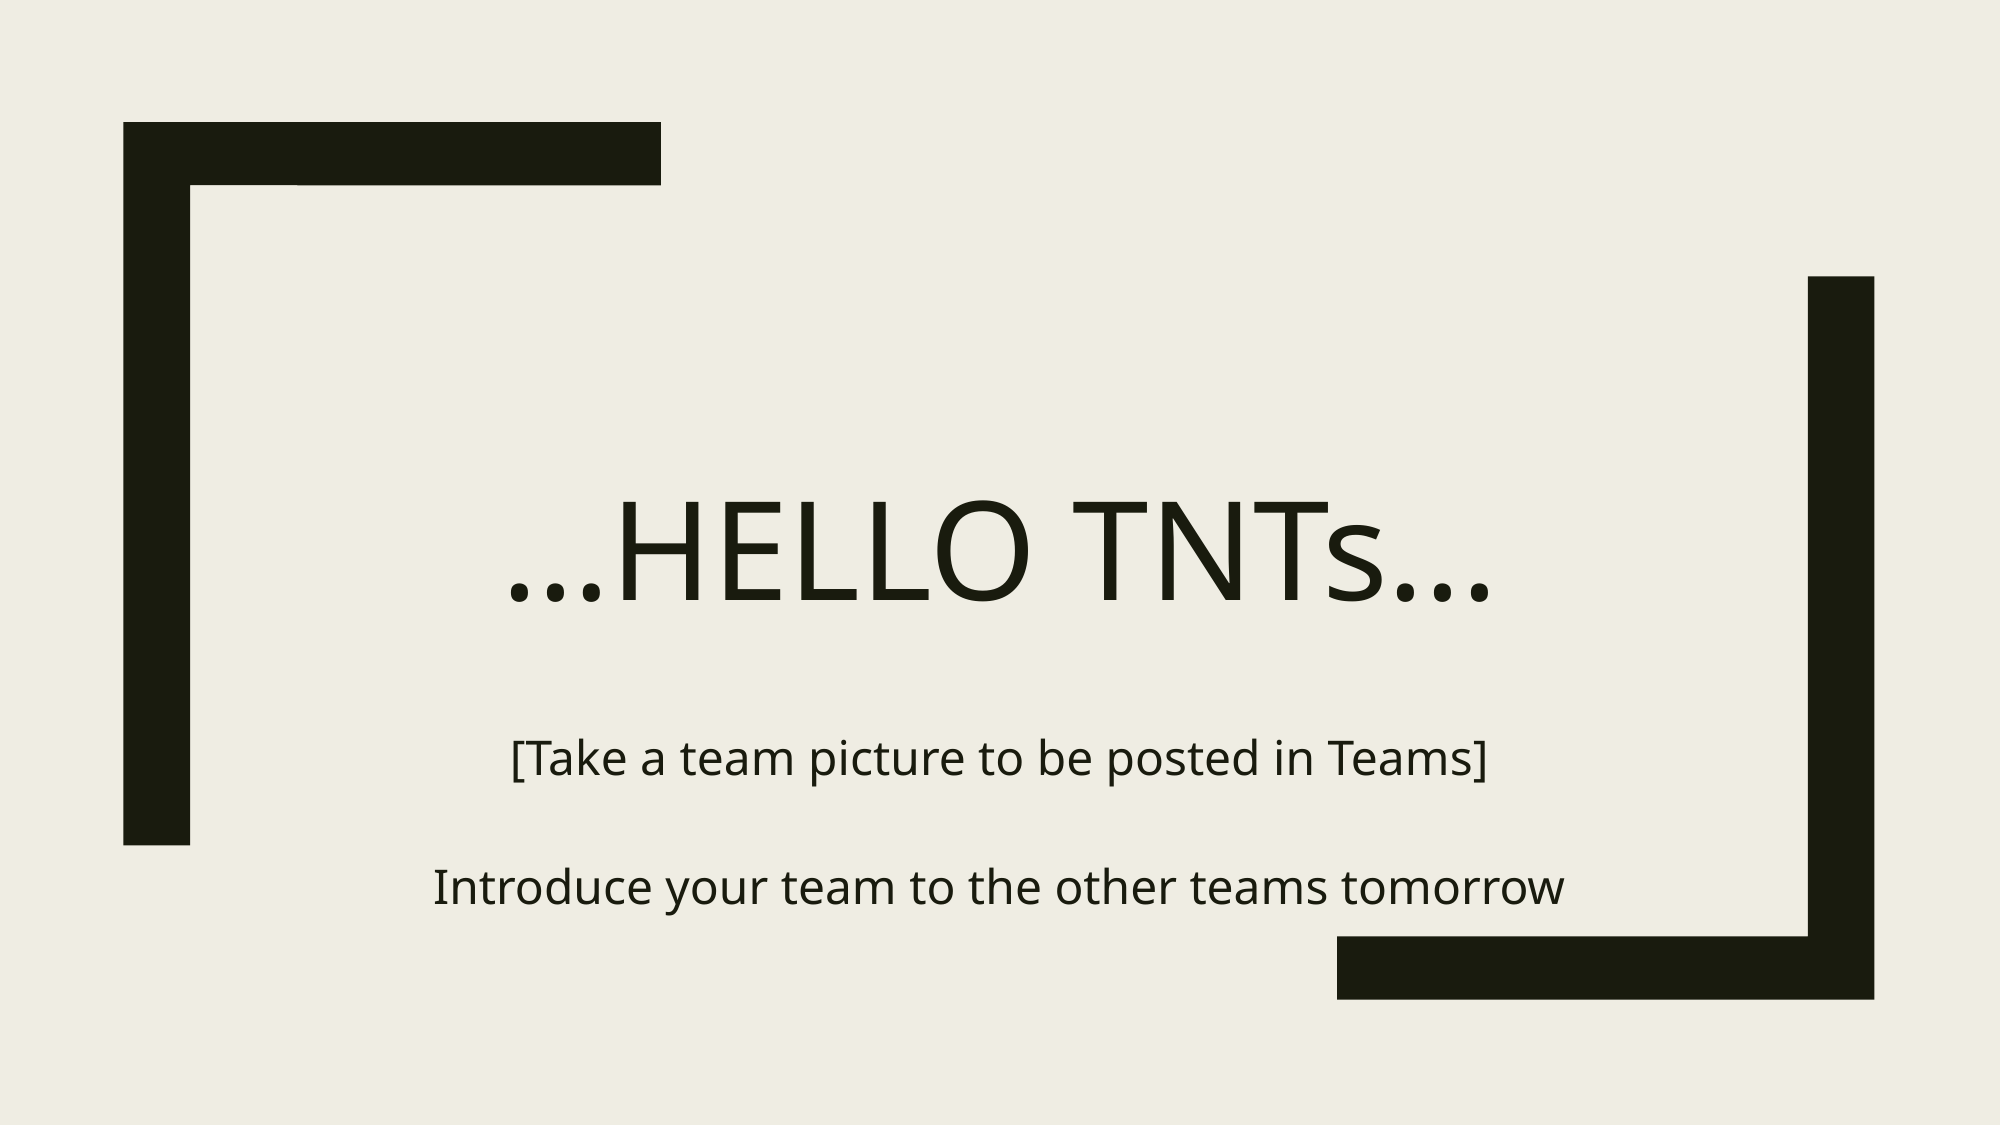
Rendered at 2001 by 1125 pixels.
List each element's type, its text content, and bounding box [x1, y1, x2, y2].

title …HELLO TNTs... [314, 293, 1686, 590]
subtitle [Take a team picture to be posted in Teams] Introduce your team to the other teams tomorrow [249, 590, 1750, 1023]
